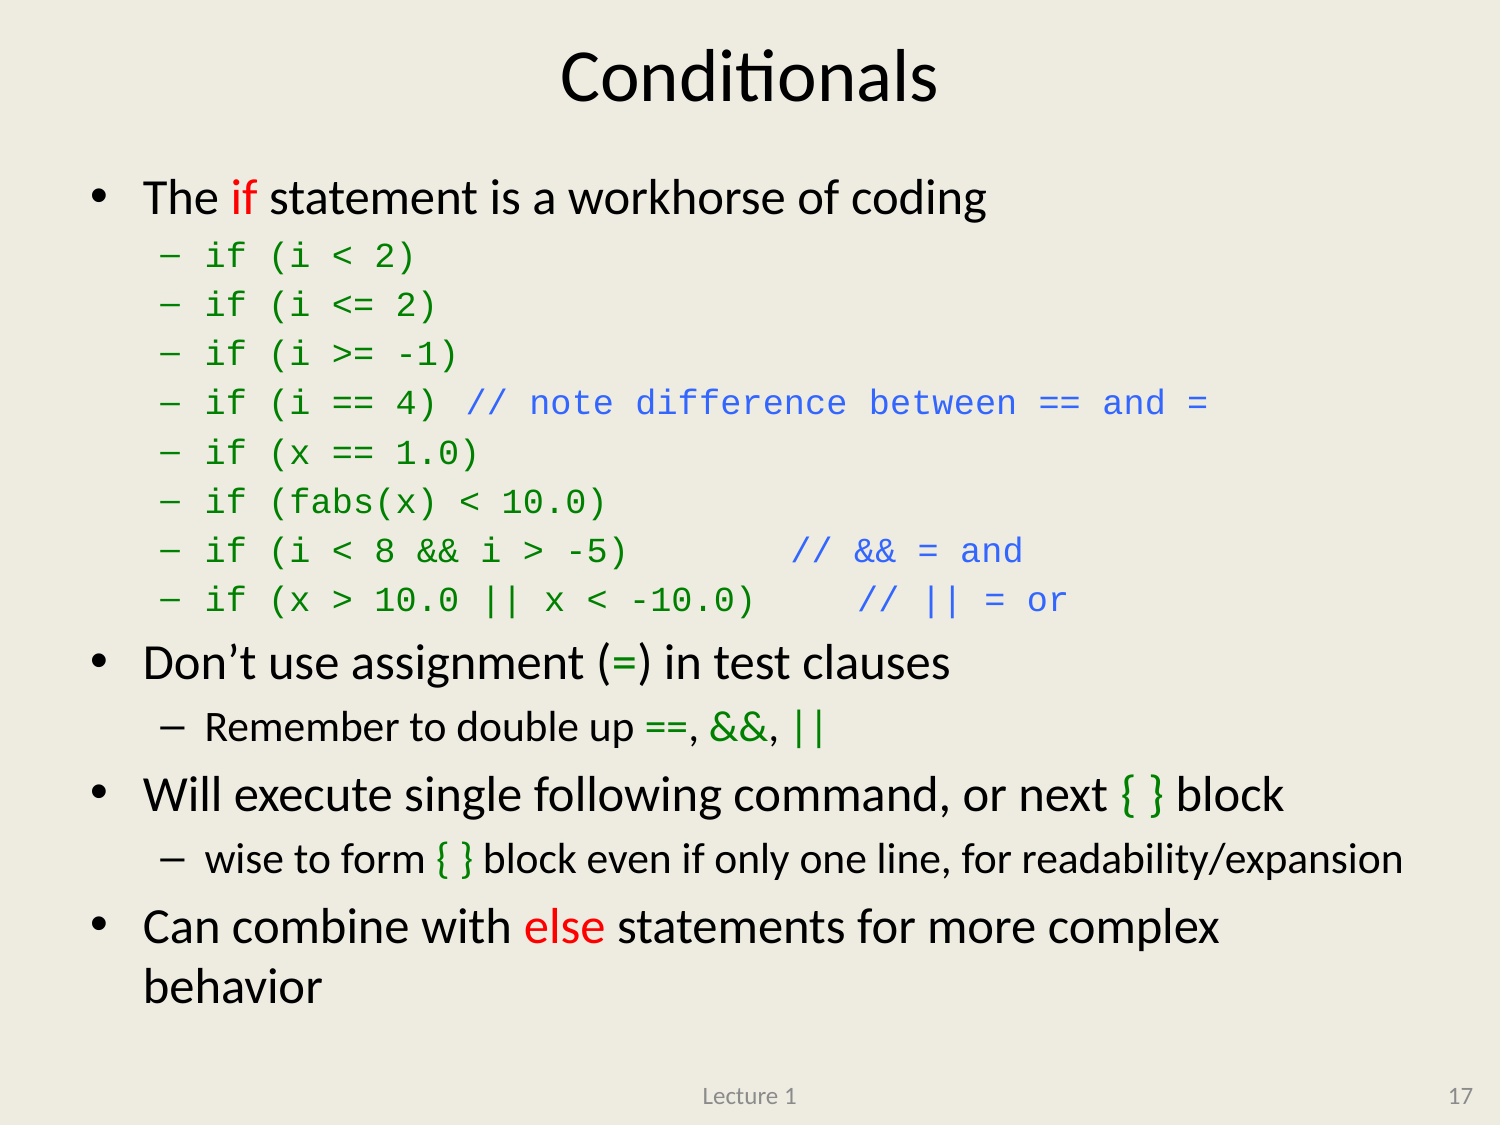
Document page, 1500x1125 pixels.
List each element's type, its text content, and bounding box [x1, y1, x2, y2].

footer Lecture 1 [512, 1064, 988, 1125]
slide_number 17 [1138, 1064, 1489, 1125]
list The if statement is a workhorse of coding if (i < 2) if (i <= 2) if (i >= -1) if (i == 4) // note difference between == and = if (x == 1.0) if (fabs(x) < 10.0) if (i < 8 && i > -5) // && = and if (x > 10.0 || x < -10.0) // || = or Don’t use assignment (=) in test clauses Remember to double up ==, &&, || Will execute single following command, or next { } block wise to form { } block even if only one line, for readability/expansion Can combine with else statements for more complex behavior [75, 156, 1425, 1065]
title Conditionals [75, 11, 1425, 131]
